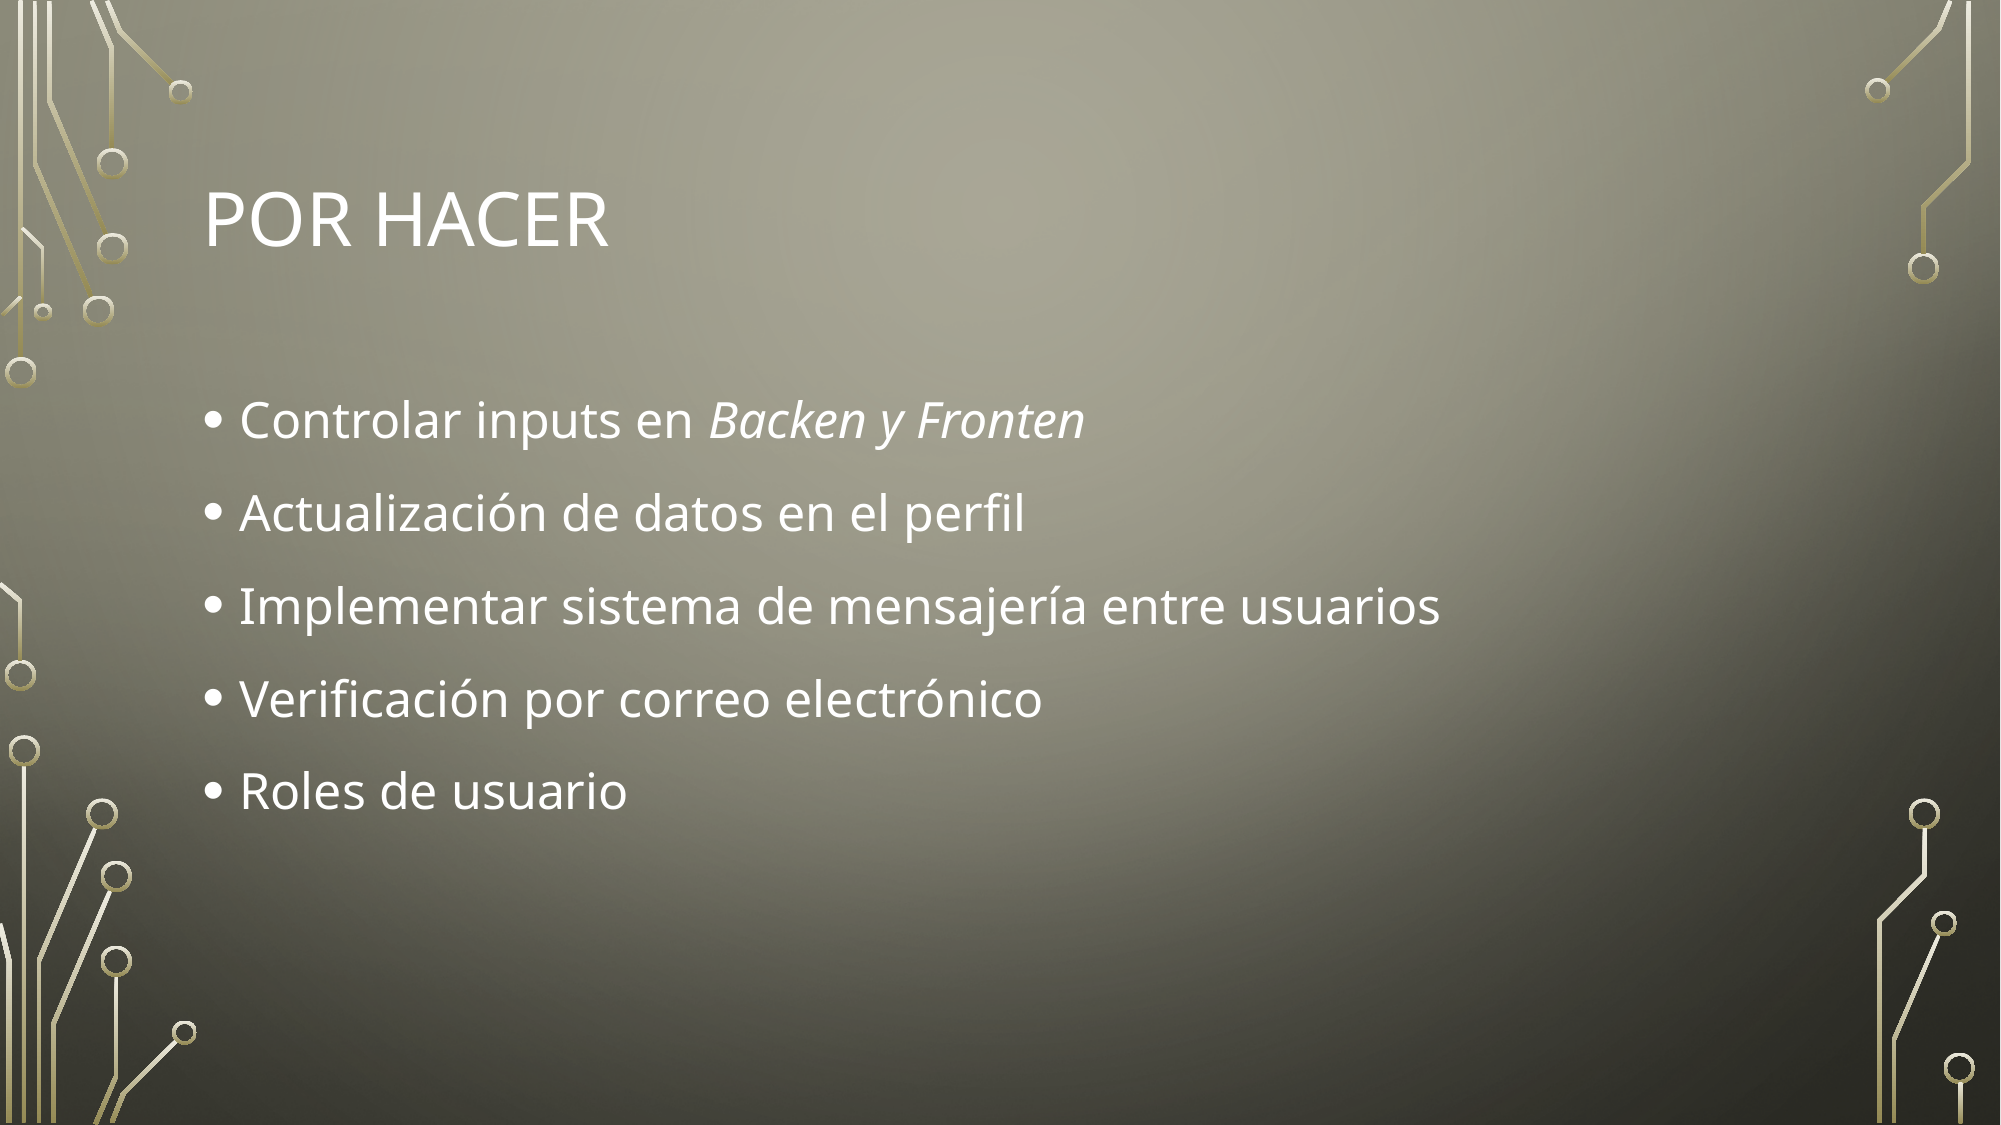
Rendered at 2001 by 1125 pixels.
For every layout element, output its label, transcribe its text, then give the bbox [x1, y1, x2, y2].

list Controlar inputs en Backen y Fronten Actualización de datos en el perfil Implementar sistema de mensajería entre usuarios Verificación por correo electrónico Roles de usuario [187, 369, 1813, 950]
title Por hacer [187, 101, 1813, 344]
